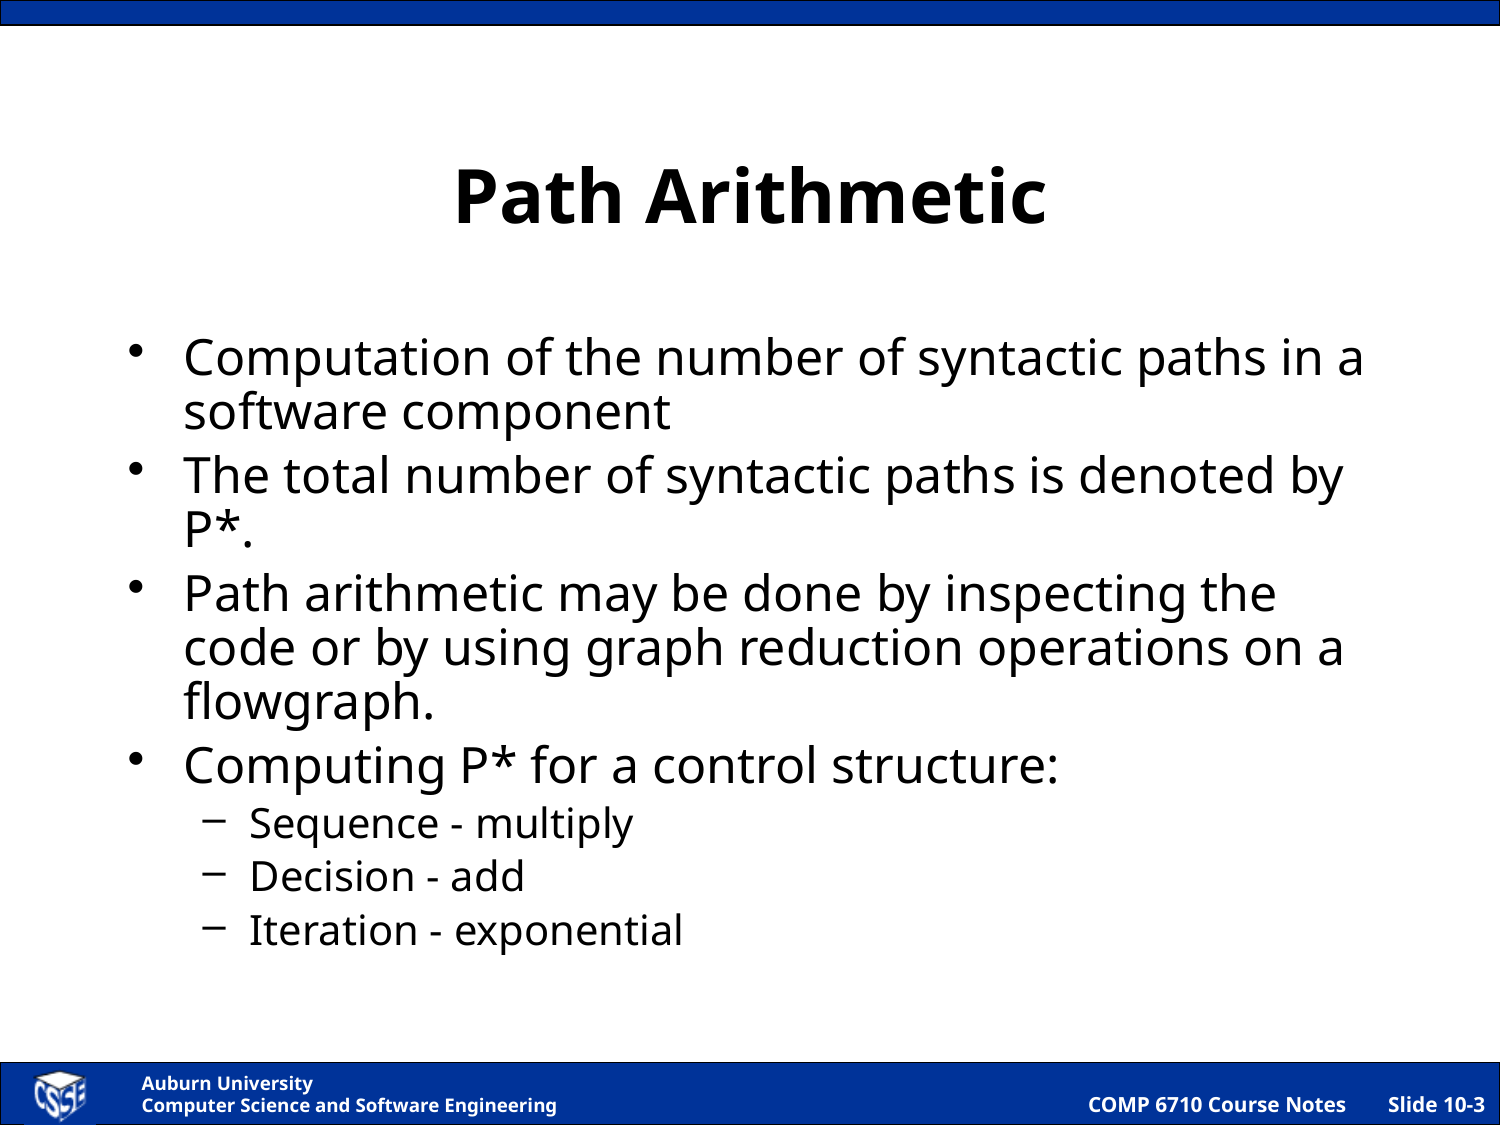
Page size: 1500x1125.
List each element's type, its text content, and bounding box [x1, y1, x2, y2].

list Computation of the number of syntactic paths in a software component The total number of syntactic paths is denoted by P*. Path arithmetic may be done by inspecting the code or by using graph reduction operations on a flowgraph. Computing P* for a control structure: Sequence - multiply Decision - add Iteration - exponential [112, 324, 1388, 1001]
title Path Arithmetic [112, 99, 1388, 288]
picture [24, 1066, 96, 1125]
